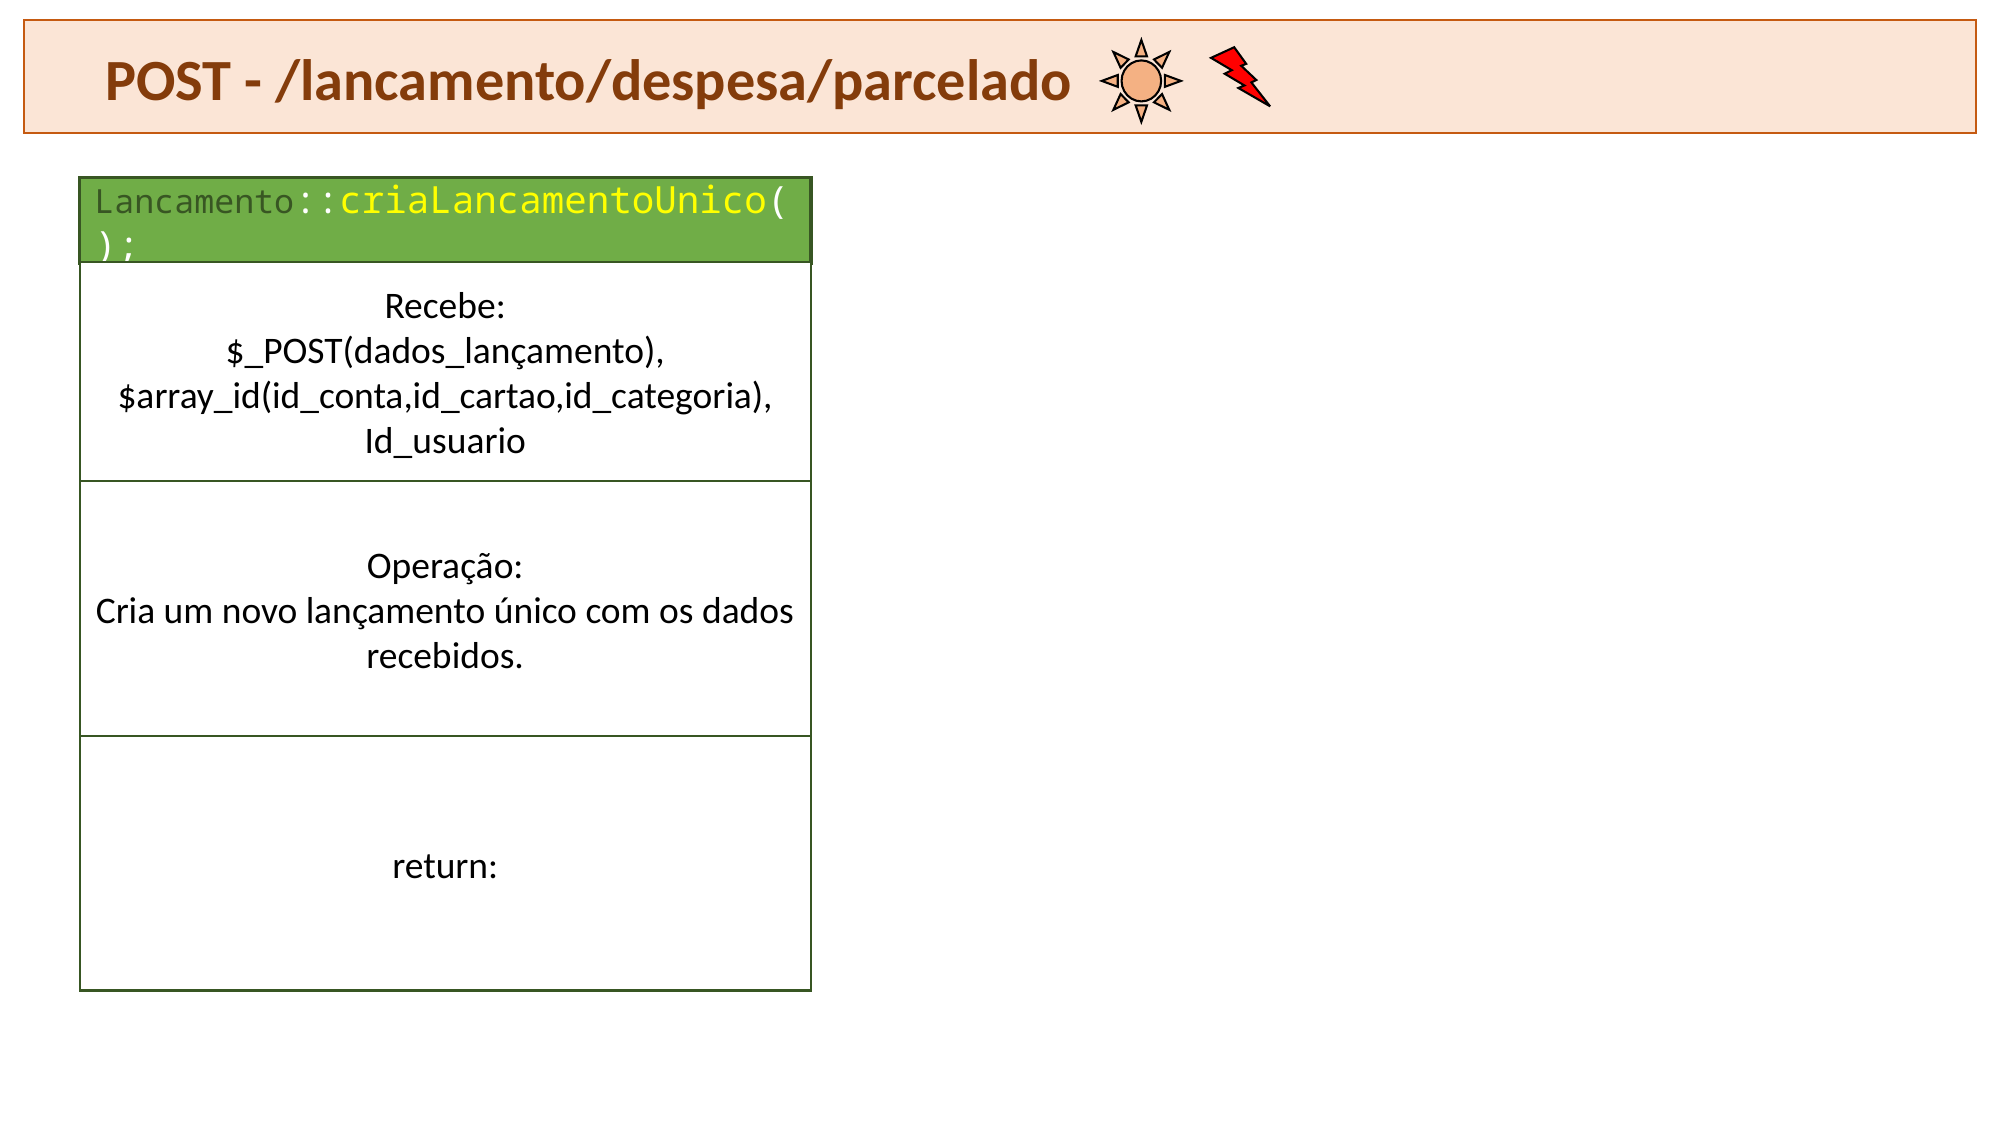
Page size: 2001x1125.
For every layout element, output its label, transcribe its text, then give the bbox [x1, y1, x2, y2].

text_box Recebe: $_POST(dados_lançamento), $array_id(id_conta,id_cartao,id_categoria), Id_usuario [79, 261, 812, 480]
text_box [1098, 73, 1119, 89]
text_box [1208, 45, 1271, 108]
text_box [1111, 49, 1184, 113]
text_box return: [79, 735, 812, 992]
text_box POST - /lancamento/despesa/parcelado [23, 19, 1977, 134]
text_box Operação: Cria um novo lançamento único com os dados recebidos. [79, 480, 812, 735]
text_box [1134, 36, 1149, 58]
text_box [1134, 104, 1149, 126]
text_box Lancamento::criaLancamentoUnico(); [78, 176, 813, 265]
